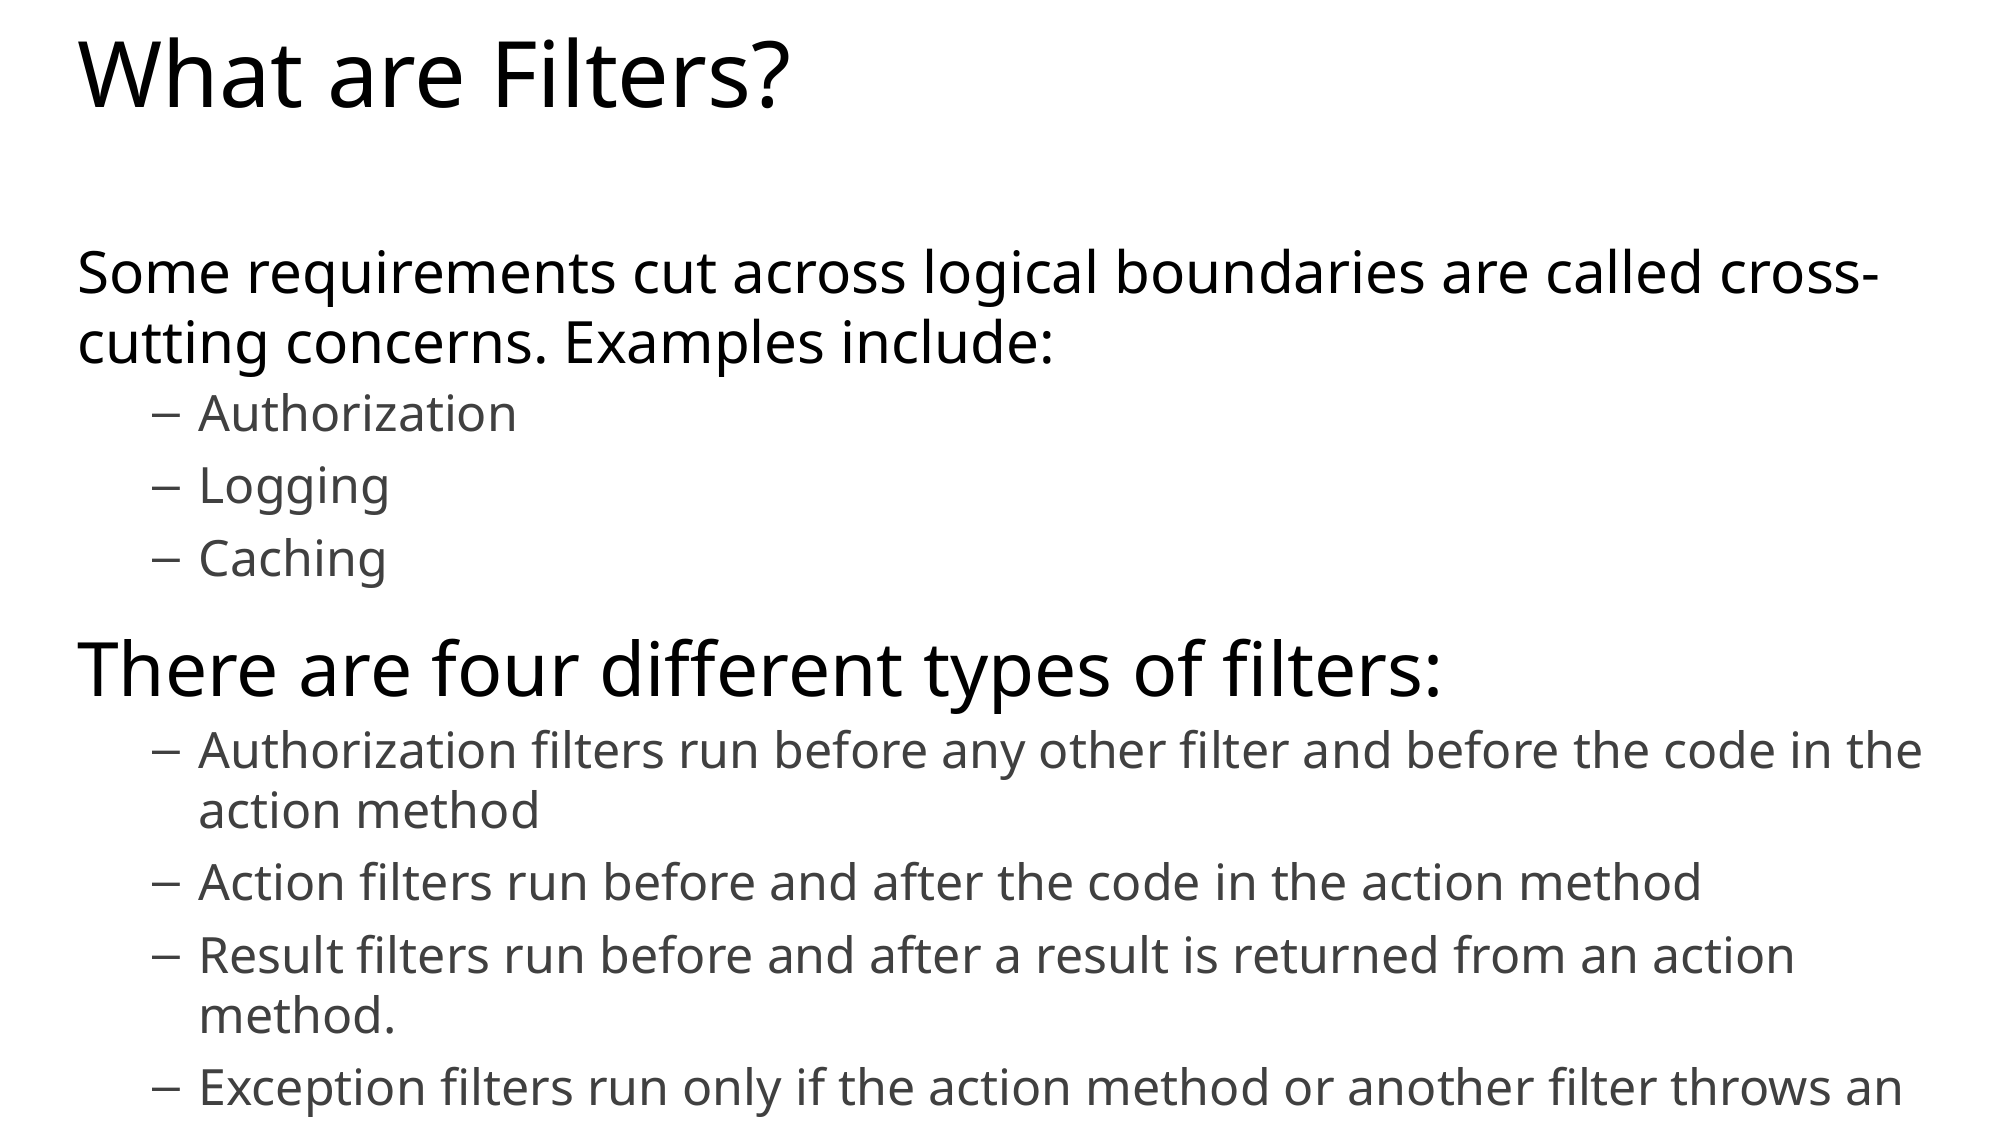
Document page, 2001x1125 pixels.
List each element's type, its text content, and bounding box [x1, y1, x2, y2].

title What are Filters? [62, 29, 1953, 205]
list Some requirements cut across logical boundaries are called cross-cutting concerns. Examples include: Authorization Logging Caching There are four different types of filters: Authorization filters run before any other filter and before the code in the action method Action filters run before and after the code in the action method Result filters run before and after a result is returned from an action method. Exception filters run only if the action method or another filter throws an exception. [62, 227, 1953, 1096]
